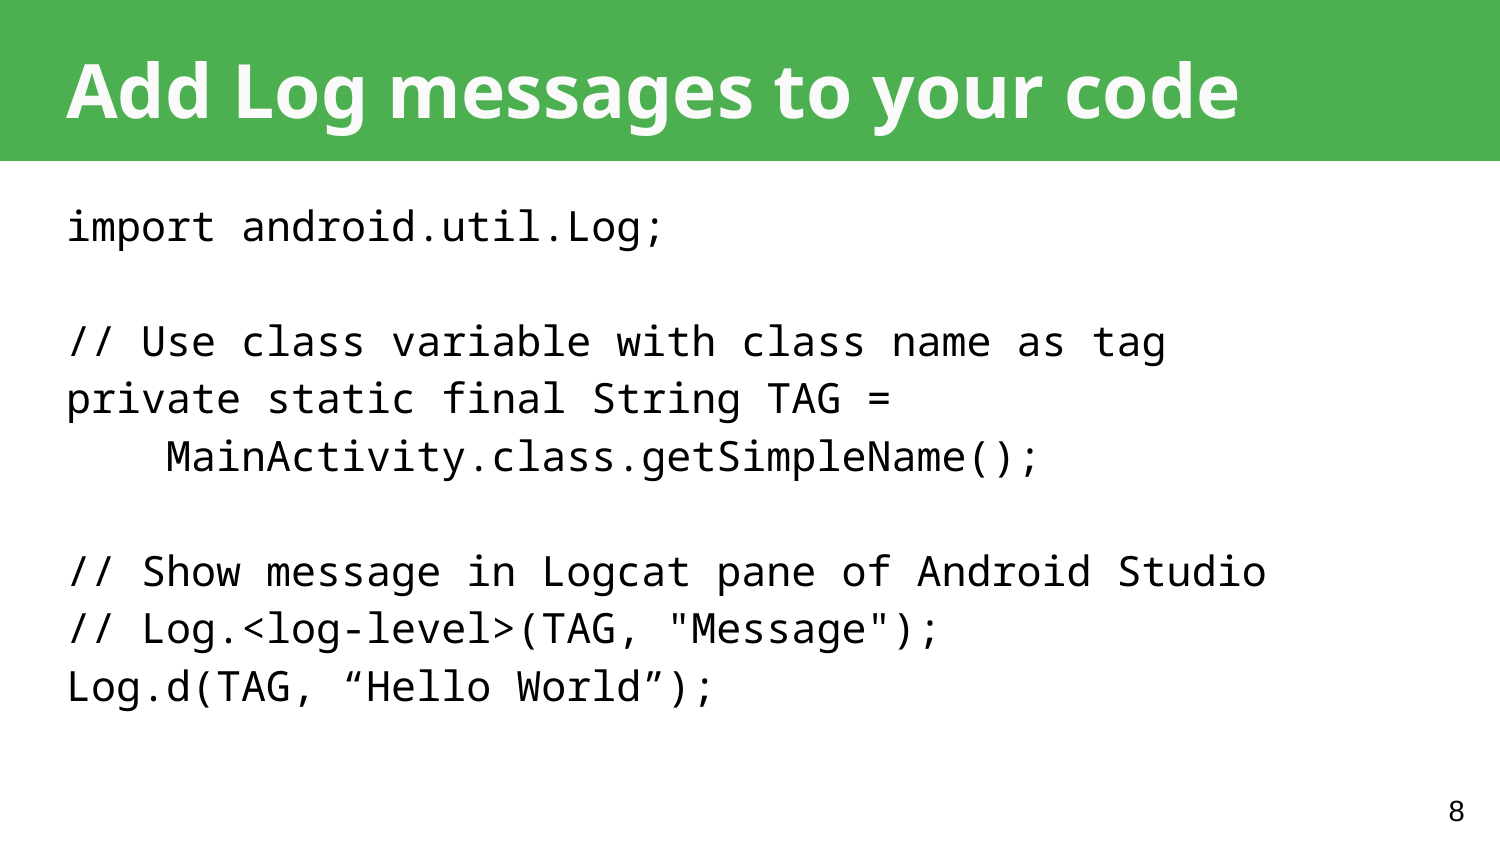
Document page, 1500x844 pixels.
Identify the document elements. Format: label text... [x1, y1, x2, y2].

list import android.util.Log; // Use class variable with class name as tag private static final String TAG = MainActivity.class.getSimpleName(); // Show message in Logcat pane of Android Studio // Log.<log-level>(TAG, "Message"); Log.d(TAG, “Hello World”); [51, 176, 1449, 753]
title Add Log messages to your code [51, 28, 1449, 122]
slide_number 8 [1389, 777, 1480, 842]
